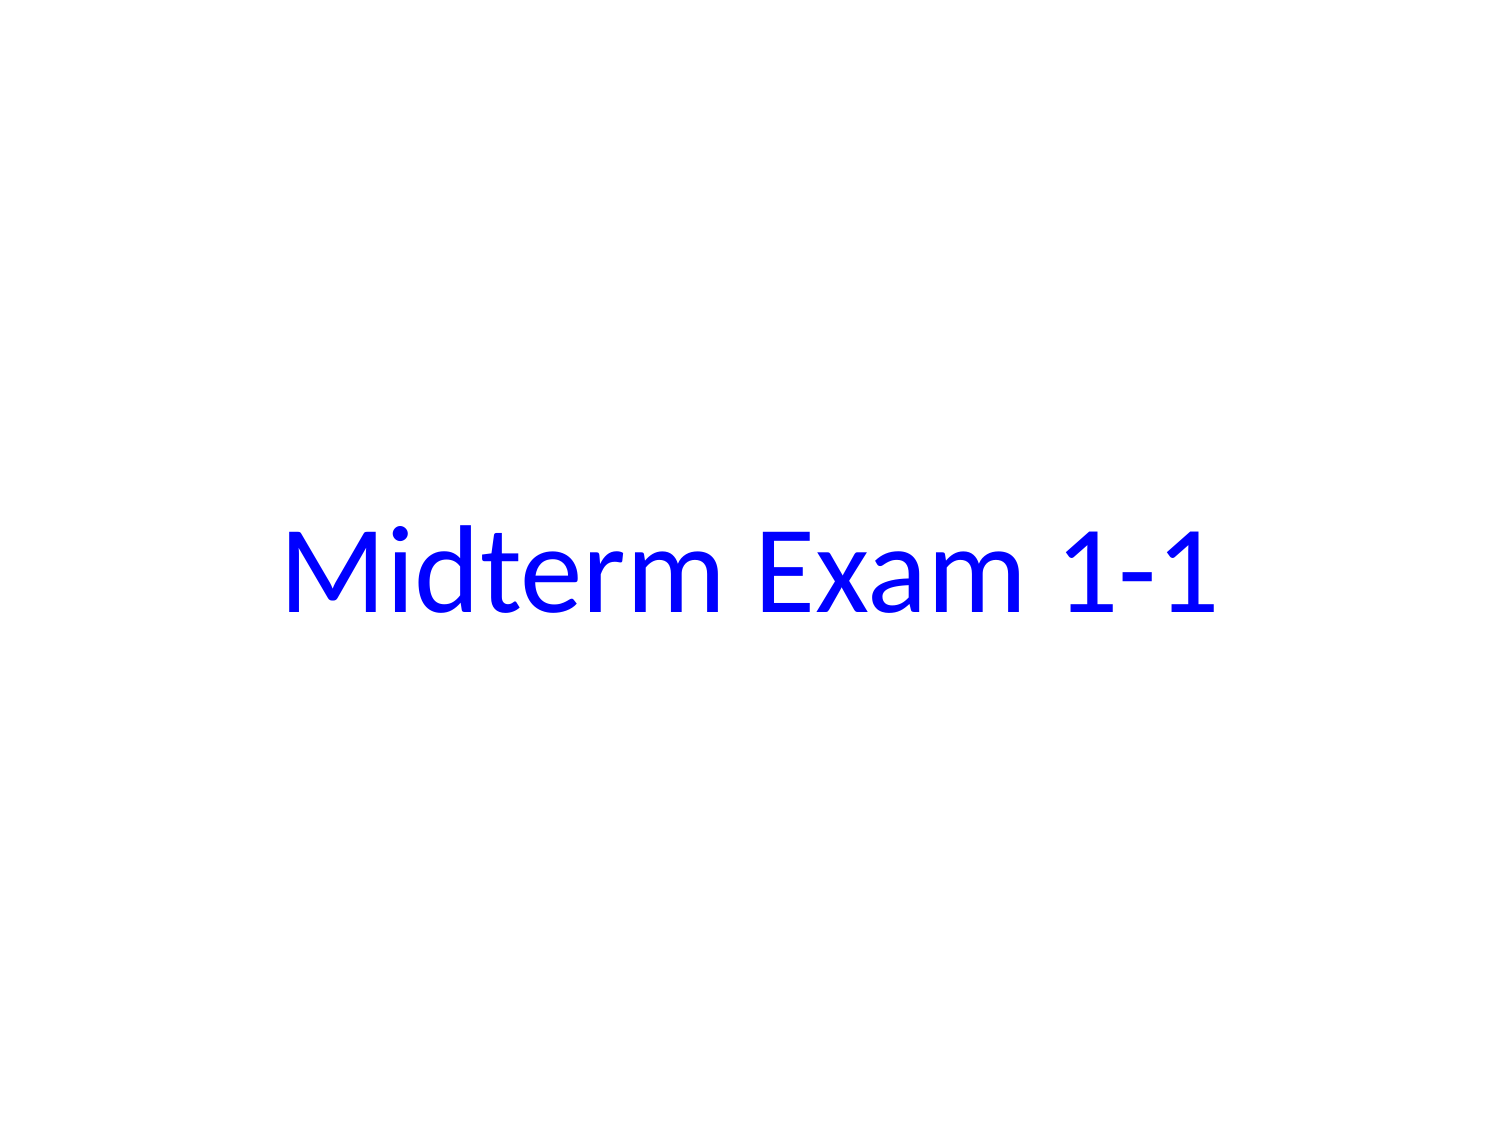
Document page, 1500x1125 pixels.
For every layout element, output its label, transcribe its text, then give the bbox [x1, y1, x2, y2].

title Midterm Exam 1-1 [112, 444, 1388, 681]
